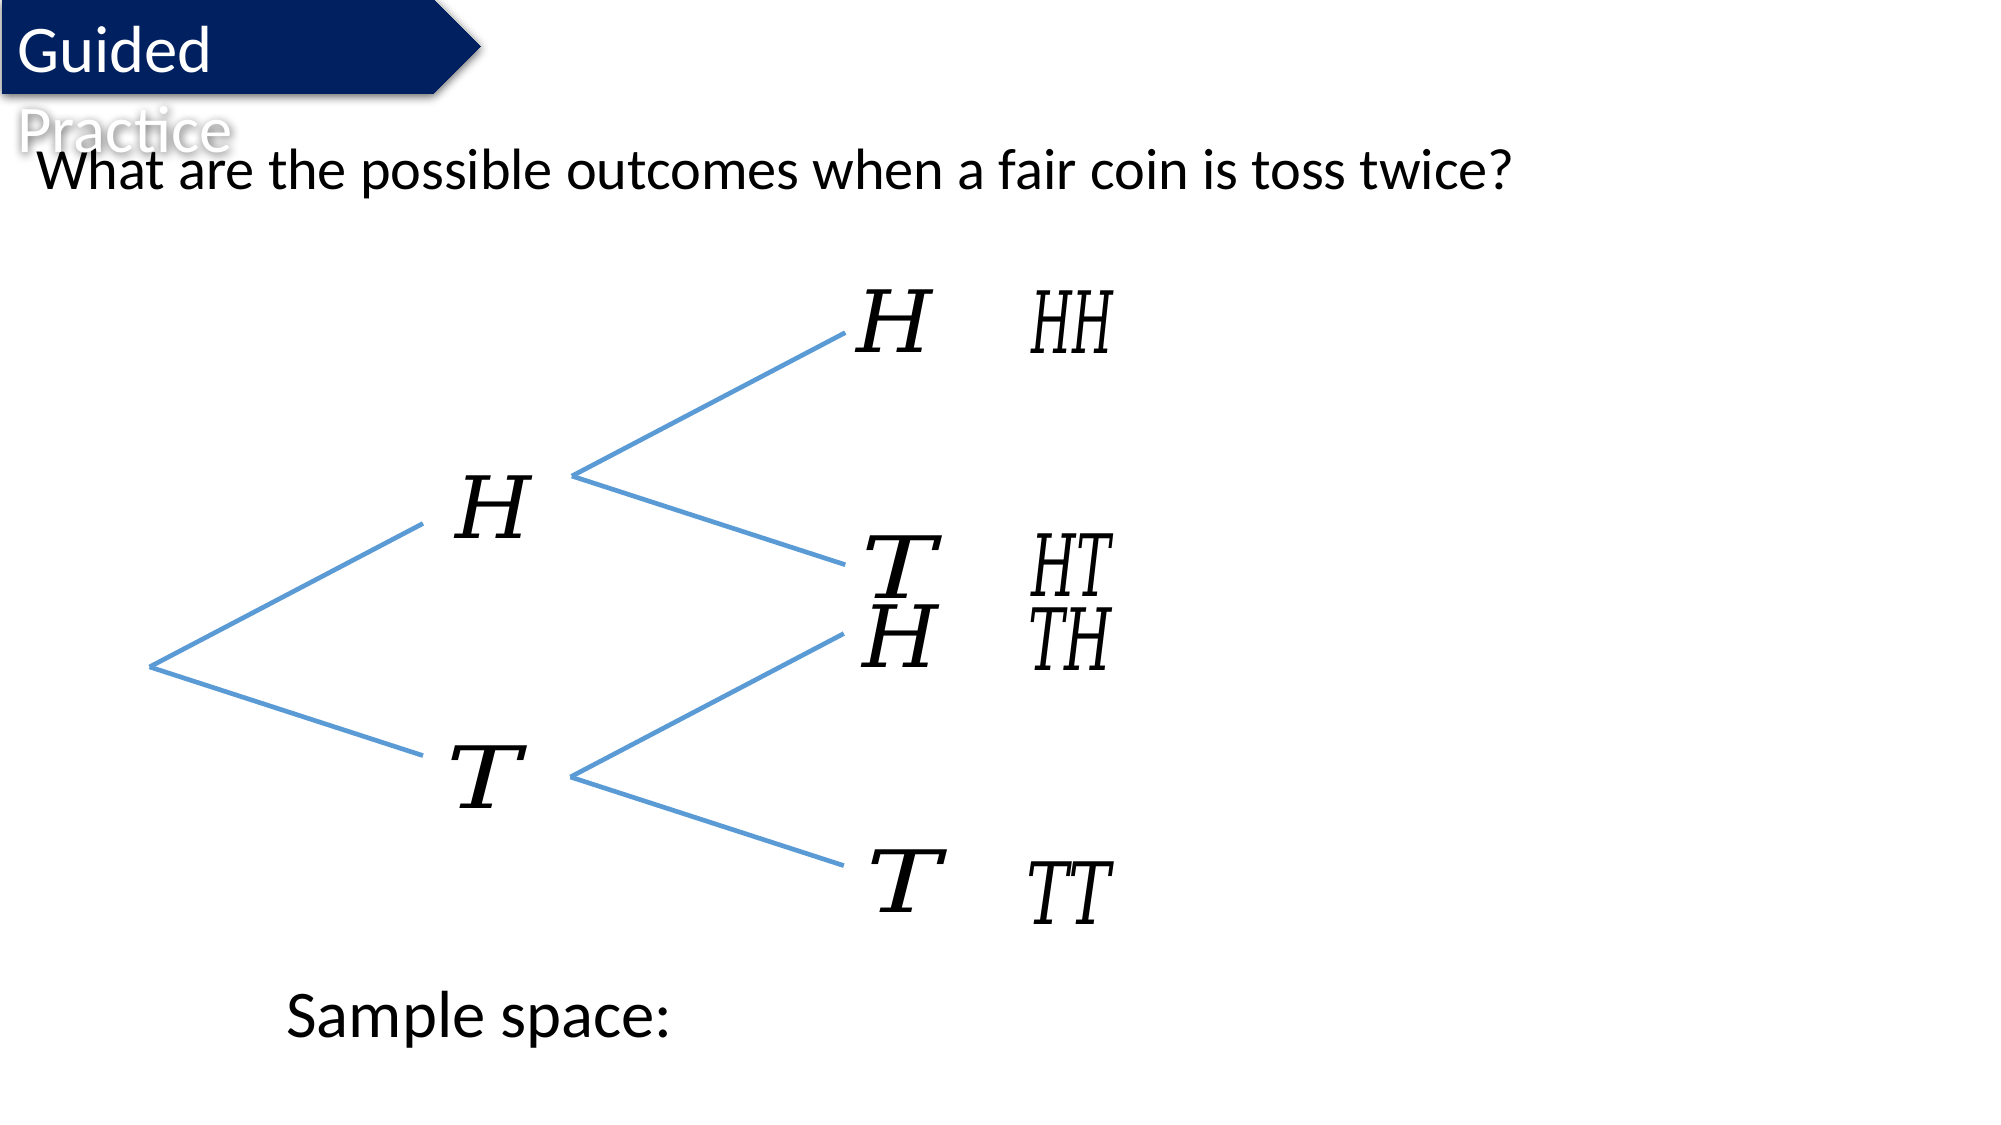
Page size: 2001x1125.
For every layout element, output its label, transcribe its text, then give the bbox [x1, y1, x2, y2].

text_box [570, 633, 844, 866]
text_box Guided Practice [2, 0, 481, 94]
text_box What are the possible outcomes when a fair coin is toss twice? [21, 124, 1957, 210]
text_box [149, 523, 423, 756]
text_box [571, 332, 846, 565]
